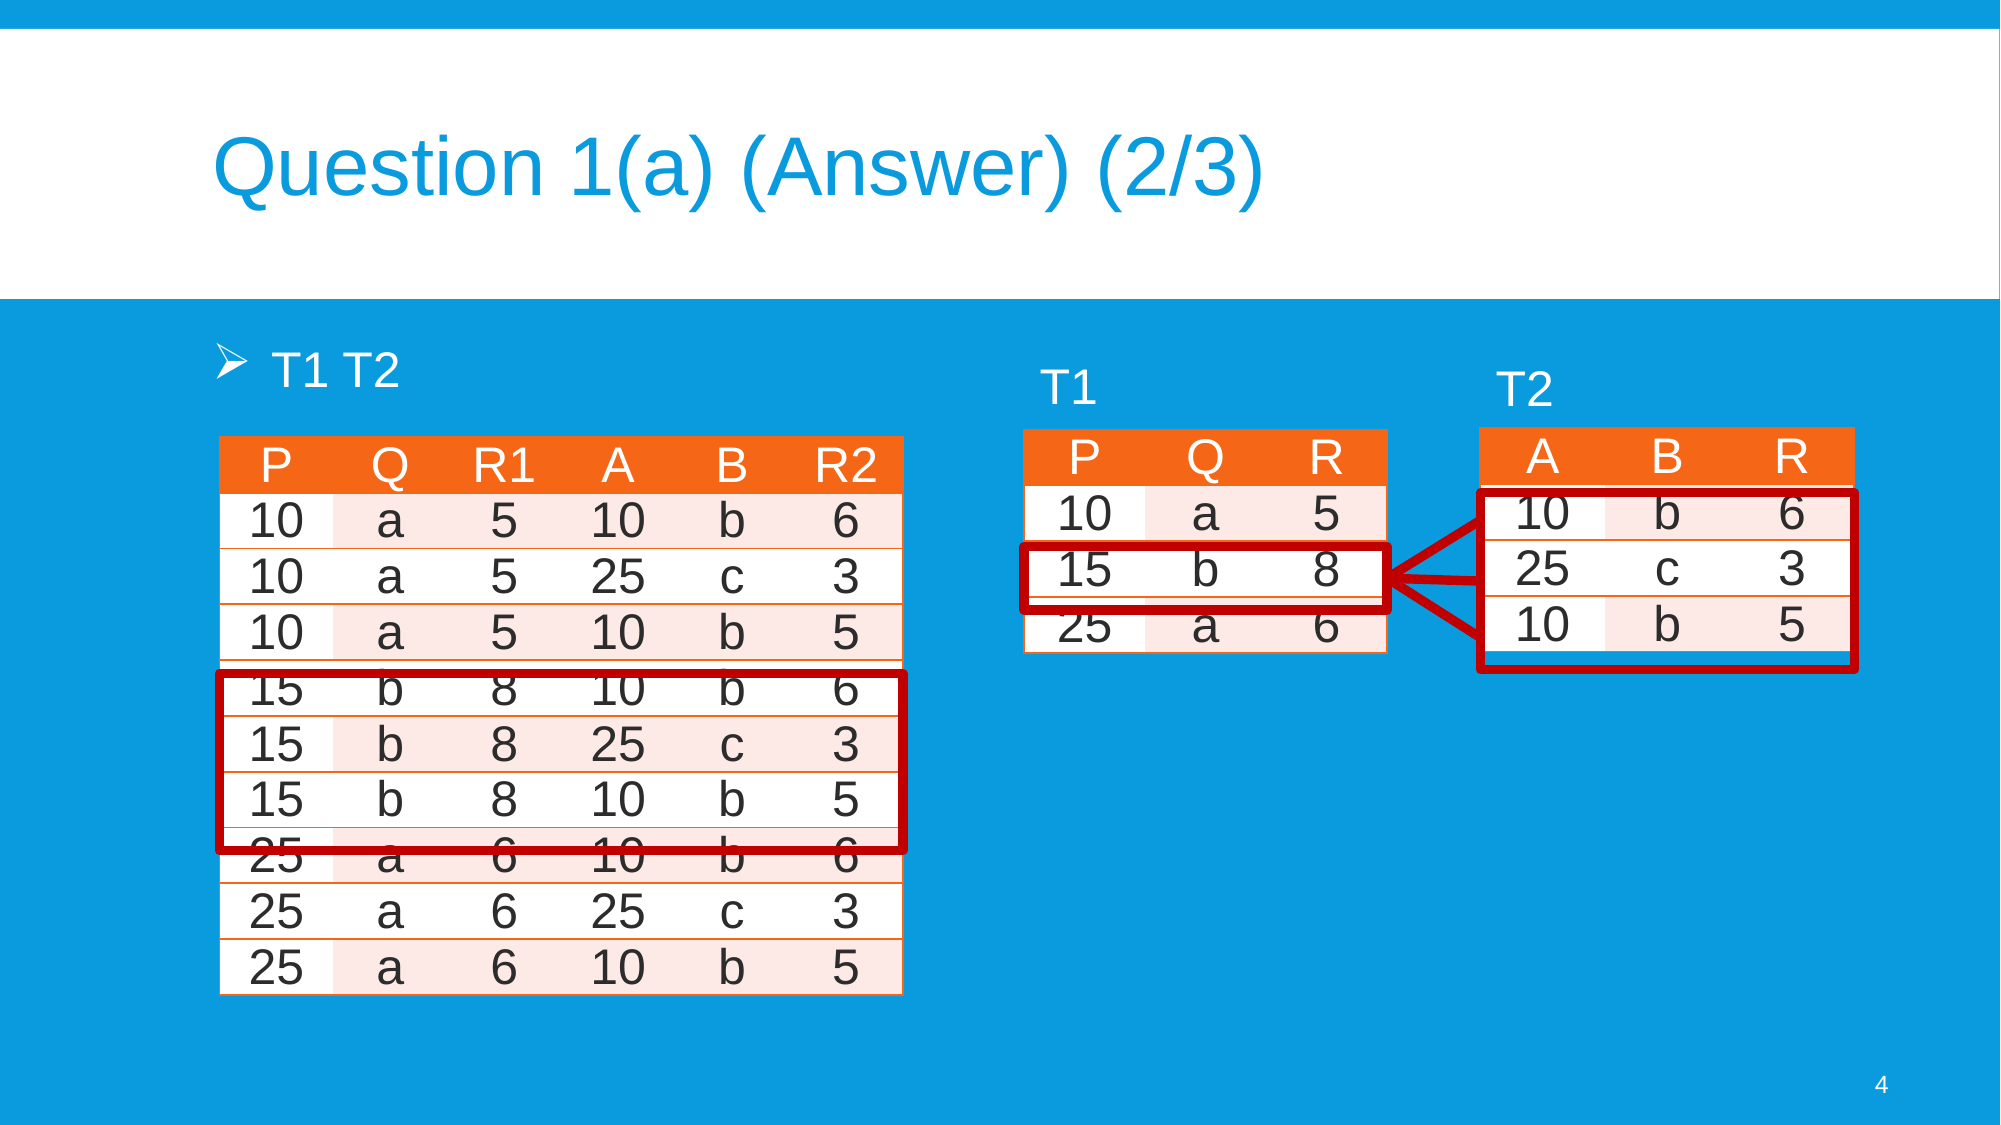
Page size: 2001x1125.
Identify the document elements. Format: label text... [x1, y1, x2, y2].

text_box T1 [1024, 347, 1113, 423]
table_cell 3 [789, 884, 902, 938]
table_cell b [675, 852, 789, 882]
table_cell 10 [220, 494, 333, 548]
table_cell 6 [447, 852, 561, 882]
table_cell 6 [789, 494, 902, 548]
table_cell 10 [561, 852, 675, 882]
table_cell 5 [447, 494, 561, 548]
table_cell a [333, 940, 447, 994]
table_cell 6 [447, 940, 561, 994]
text_box T2 [1480, 348, 1583, 424]
table_cell a [333, 852, 447, 882]
table_header R [1266, 430, 1386, 484]
table_header Q [333, 438, 447, 492]
table_cell b [675, 494, 789, 548]
table_cell 10 [561, 661, 675, 673]
table_cell b [333, 661, 447, 673]
table_cell a [333, 884, 447, 938]
table_cell 15 [220, 661, 333, 673]
table_cell 6 [1266, 611, 1386, 652]
table_cell b [675, 940, 789, 994]
table_cell 25 [561, 884, 675, 938]
table_cell 6 [789, 852, 902, 882]
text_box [1386, 520, 1481, 573]
table_cell 5 [447, 549, 561, 603]
table_cell a [333, 605, 447, 659]
table_cell c [675, 884, 789, 938]
table_cell a [1145, 486, 1266, 540]
table_cell 10 [220, 605, 333, 659]
table_header P [220, 438, 333, 492]
table_header R [1730, 429, 1853, 483]
table_cell a [333, 549, 447, 603]
table_header Q [1145, 430, 1266, 484]
table_cell 10 [1481, 485, 1605, 492]
text_box [1479, 492, 1855, 671]
table_cell 10 [561, 494, 675, 548]
table_cell 10 [561, 605, 675, 659]
table_header B [675, 438, 789, 492]
title Question 1(a) (Answer) (2/3) [197, 46, 1803, 295]
table_cell b [675, 661, 789, 673]
table_cell 5 [1266, 486, 1386, 540]
table_cell 10 [220, 549, 333, 603]
table_cell b [1605, 485, 1730, 492]
table_cell 5 [447, 605, 561, 659]
table_cell 10 [561, 940, 675, 994]
table_cell 25 [220, 884, 333, 938]
table_cell 6 [789, 661, 902, 673]
table_cell 5 [789, 940, 902, 994]
table_cell 8 [447, 661, 561, 673]
table_cell 5 [789, 605, 902, 659]
table_cell b [675, 605, 789, 659]
table_cell a [1145, 611, 1266, 652]
table_header P [1025, 430, 1145, 484]
slide_number 4 [1748, 1053, 1904, 1114]
table_header R2 [789, 438, 902, 492]
text_box [1023, 545, 1379, 611]
table_cell 25 [1025, 611, 1145, 652]
table_cell 25 [220, 940, 333, 994]
table_cell 6 [1730, 485, 1853, 492]
table_cell 3 [789, 549, 902, 603]
text_box [218, 673, 904, 852]
table_cell 25 [561, 549, 675, 603]
table_cell a [333, 494, 447, 548]
table_cell c [675, 549, 789, 603]
table_header A [561, 438, 675, 492]
table_header R1 [447, 438, 561, 492]
table_cell 25 [220, 852, 333, 882]
table_cell 6 [447, 884, 561, 938]
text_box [1386, 577, 1481, 638]
picture [1477, 489, 1858, 673]
table_cell 10 [1025, 486, 1145, 540]
table_header A [1481, 429, 1605, 483]
table_header B [1605, 429, 1730, 483]
